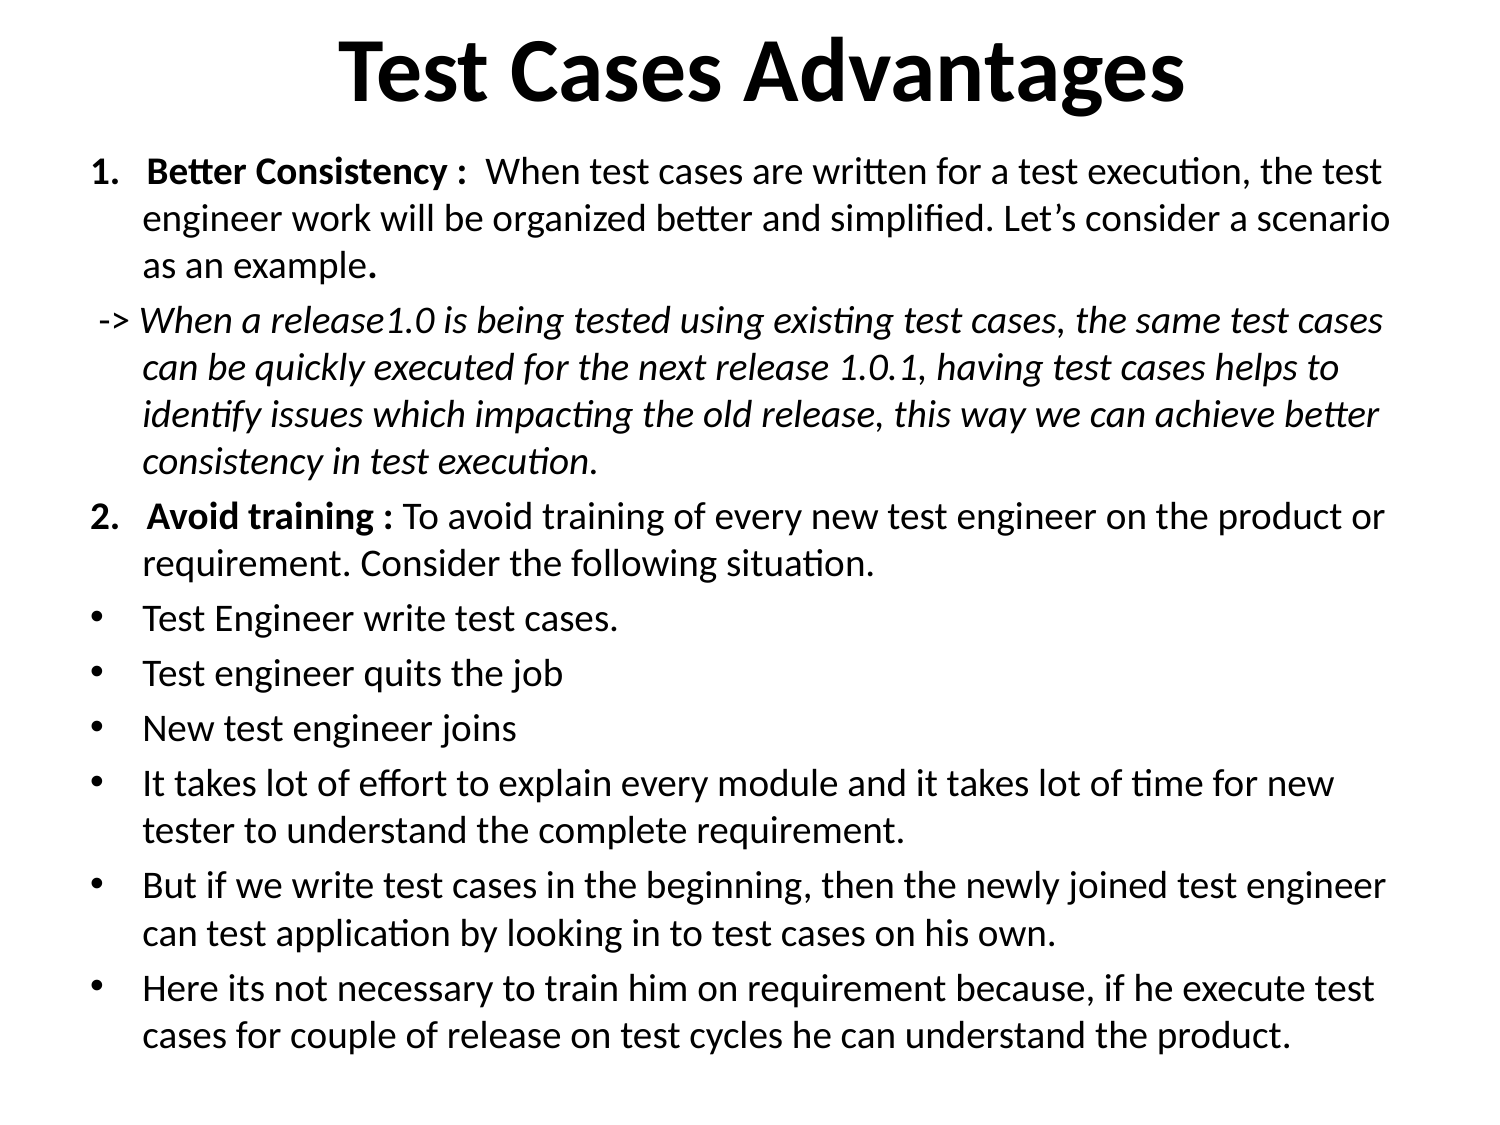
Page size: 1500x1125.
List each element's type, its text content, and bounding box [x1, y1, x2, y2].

list 1. Better Consistency : When test cases are written for a test execution, the test engineer work will be organized better and simplified. Let’s consider a scenario as an example. -> When a release1.0 is being tested using existing test cases, the same test cases can be quickly executed for the next release 1.0.1, having test cases helps to identify issues which impacting the old release, this way we can achieve better consistency in test execution. 2. Avoid training : To avoid training of every new test engineer on the product or requirement. Consider the following situation. Test Engineer write test cases. Test engineer quits the job New test engineer joins It takes lot of effort to explain every module and it takes lot of time for new tester to understand the complete requirement. But if we write test cases in the beginning, then the newly joined test engineer can test application by looking in to test cases on his own. Here its not necessary to train him on requirement because, if he execute test cases for couple of release on test cycles he can understand the product. [75, 137, 1425, 1075]
title Test Cases Advantages [87, 0, 1438, 130]
